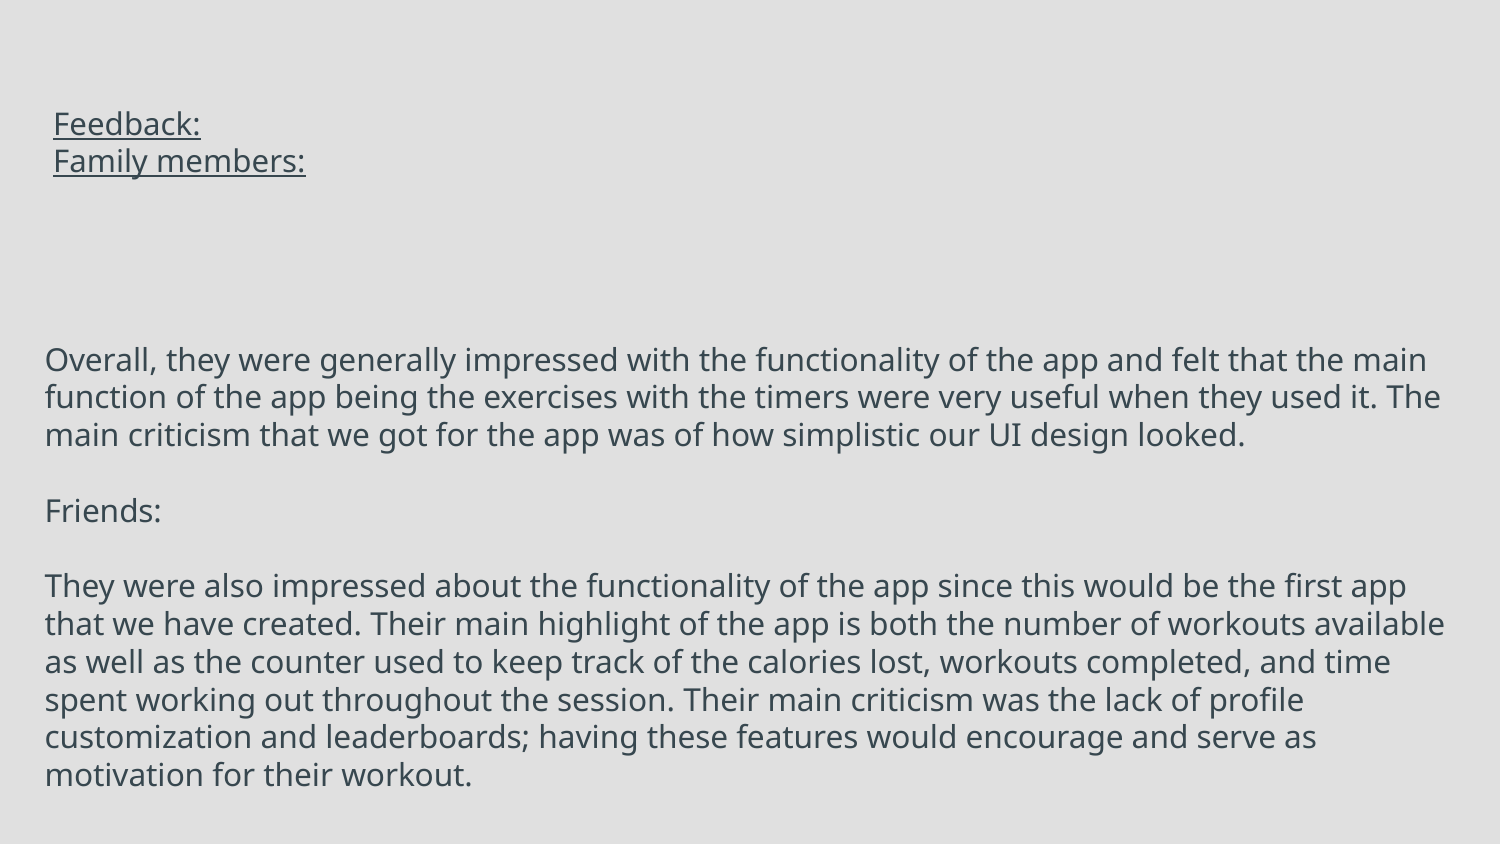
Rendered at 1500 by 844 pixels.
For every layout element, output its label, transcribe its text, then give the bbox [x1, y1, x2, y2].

text_box Feedback: Family members: [38, 88, 1400, 231]
title Overall, they were generally impressed with the functionality of the app and felt that the main function of the app being the exercises with the timers were very useful when they used it. The main criticism that we got for the app was of how simplistic our UI design looked. Friends: They were also impressed about the functionality of the app since this would be the first app that we have created. Their main highlight of the app is both the number of workouts available as well as the counter used to keep track of the calories lost, workouts completed, and time spent working out throughout the session. Their main criticism was the lack of profile customization and leaderboards; having these features would encourage and serve as motivation for their workout. [29, 220, 1467, 820]
